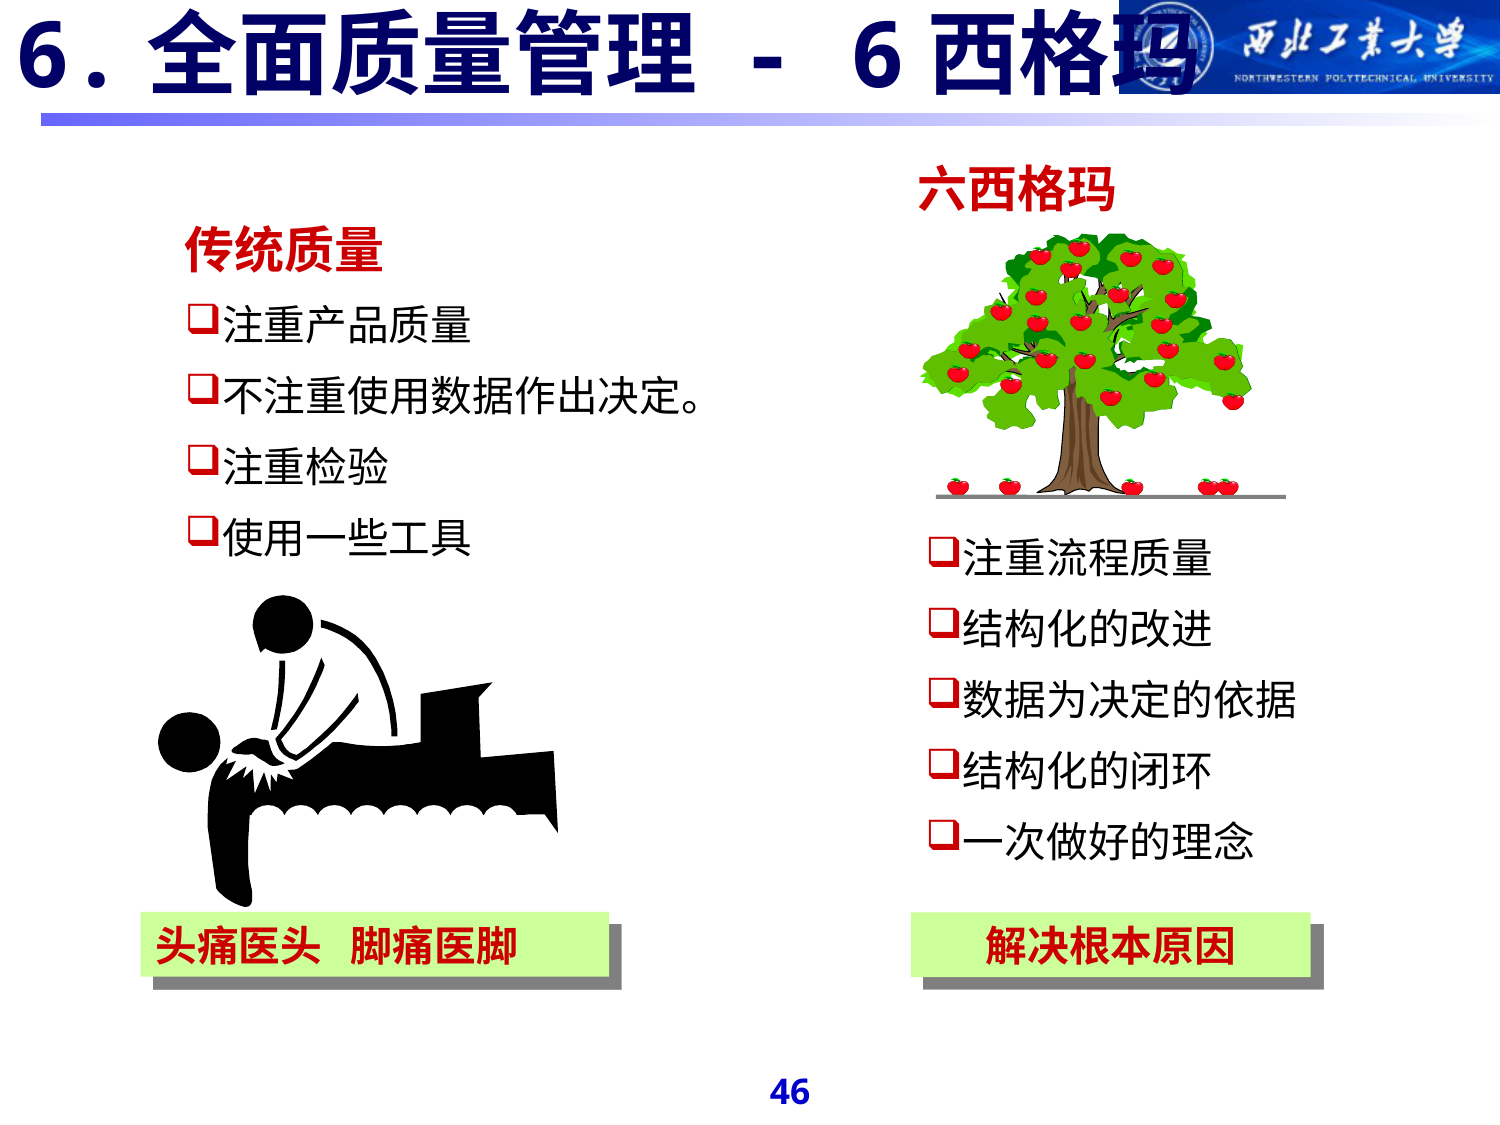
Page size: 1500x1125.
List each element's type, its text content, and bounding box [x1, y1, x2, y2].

text_box 6.全面质量管理 - 6西格玛 [0, 0, 1371, 114]
picture [157, 594, 559, 913]
text_box 注重流程质量 结构化的改进 数据为决定的依据 结构化的闭环 一次做好的理念 [910, 524, 1336, 874]
picture [1371, 0, 1500, 94]
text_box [919, 233, 1286, 502]
text_box 六西格玛 [902, 149, 1133, 225]
text_box 解决根本原因 [910, 912, 1311, 978]
text_box 传统质量 注重产品质量 不注重使用数据作出决定。 注重检验 使用一些工具 [169, 211, 720, 570]
text_box 头痛医头 脚痛医脚 [140, 911, 610, 977]
